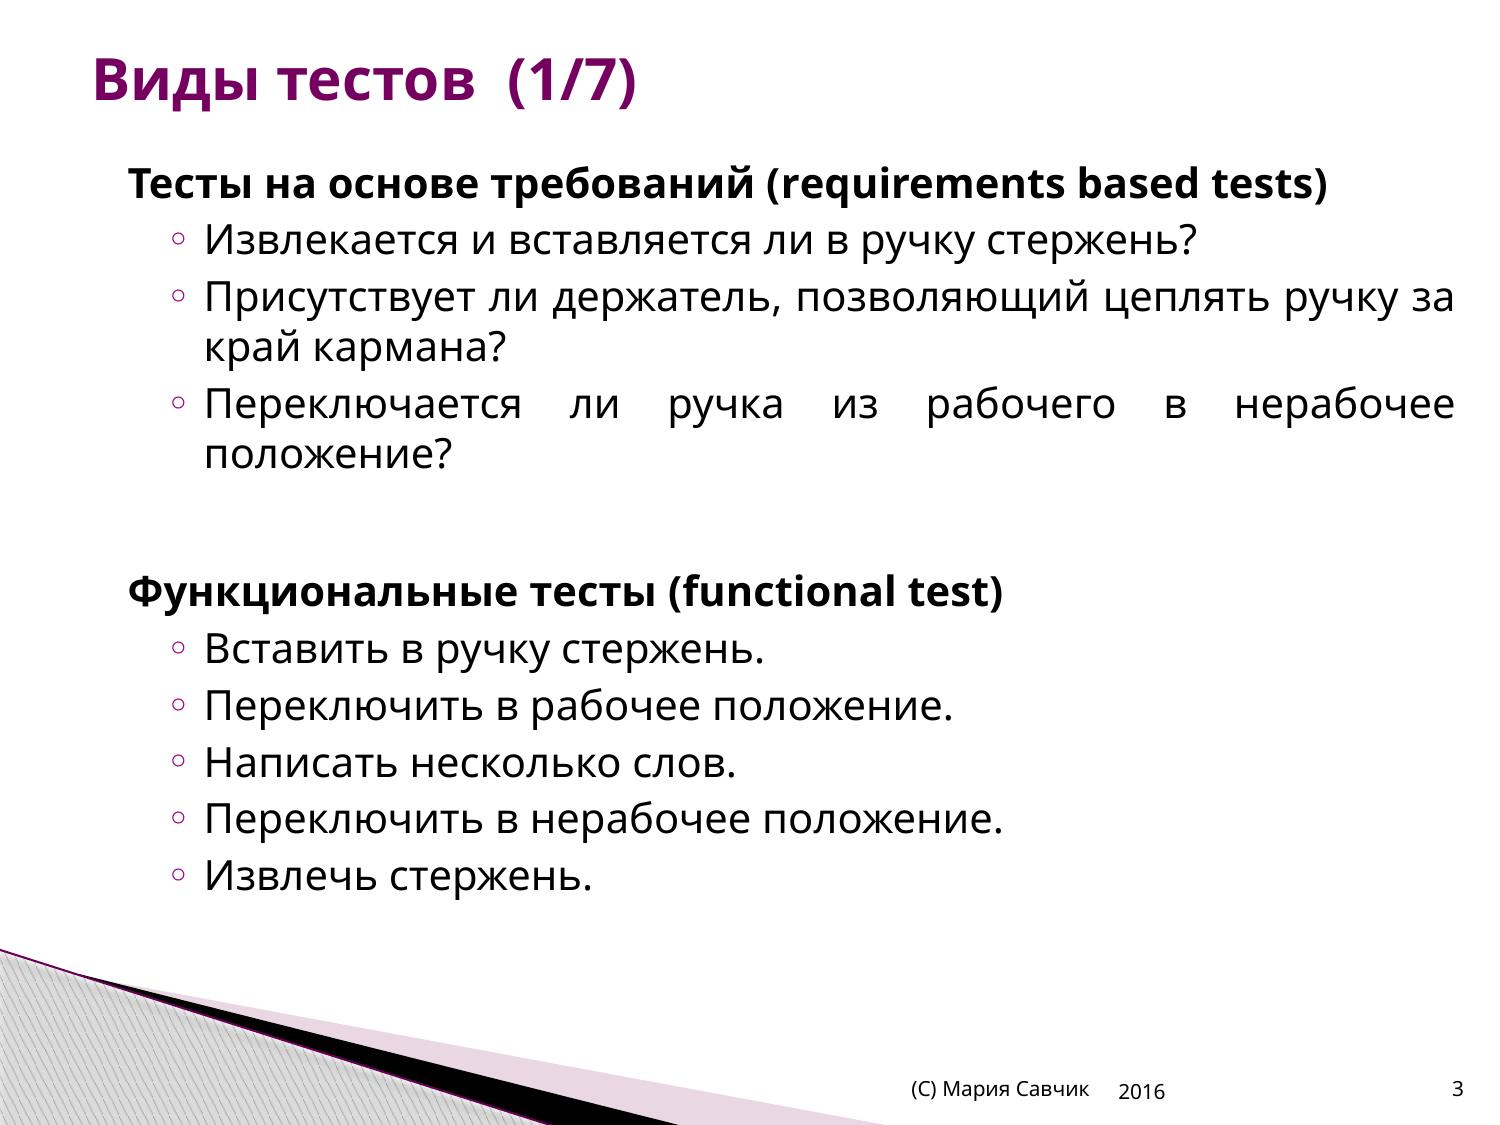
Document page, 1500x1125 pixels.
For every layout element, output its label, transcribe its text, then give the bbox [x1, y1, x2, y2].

list Тесты на основе требований (requirements based tests) Извлекается и вставляется ли в ручку стержень? Присутствует ли держатель, позволяющий цеплять ручку за край кармана? Переключается ли ручка из рабочего в нерабочее положение? Функциональные тесты (functional test) Вставить в ручку стержень. Переключить в рабочее положение. Написать несколько слов. Переключить в нерабочее положение. Извлечь стержень. [53, 149, 1471, 976]
title Виды тестов (1/7) [76, 30, 1427, 124]
slide_number 3 [1418, 1051, 1479, 1112]
slide_number 2016 [1105, 1051, 1418, 1112]
footer (С) Мария Савчик [718, 1051, 1105, 1112]
